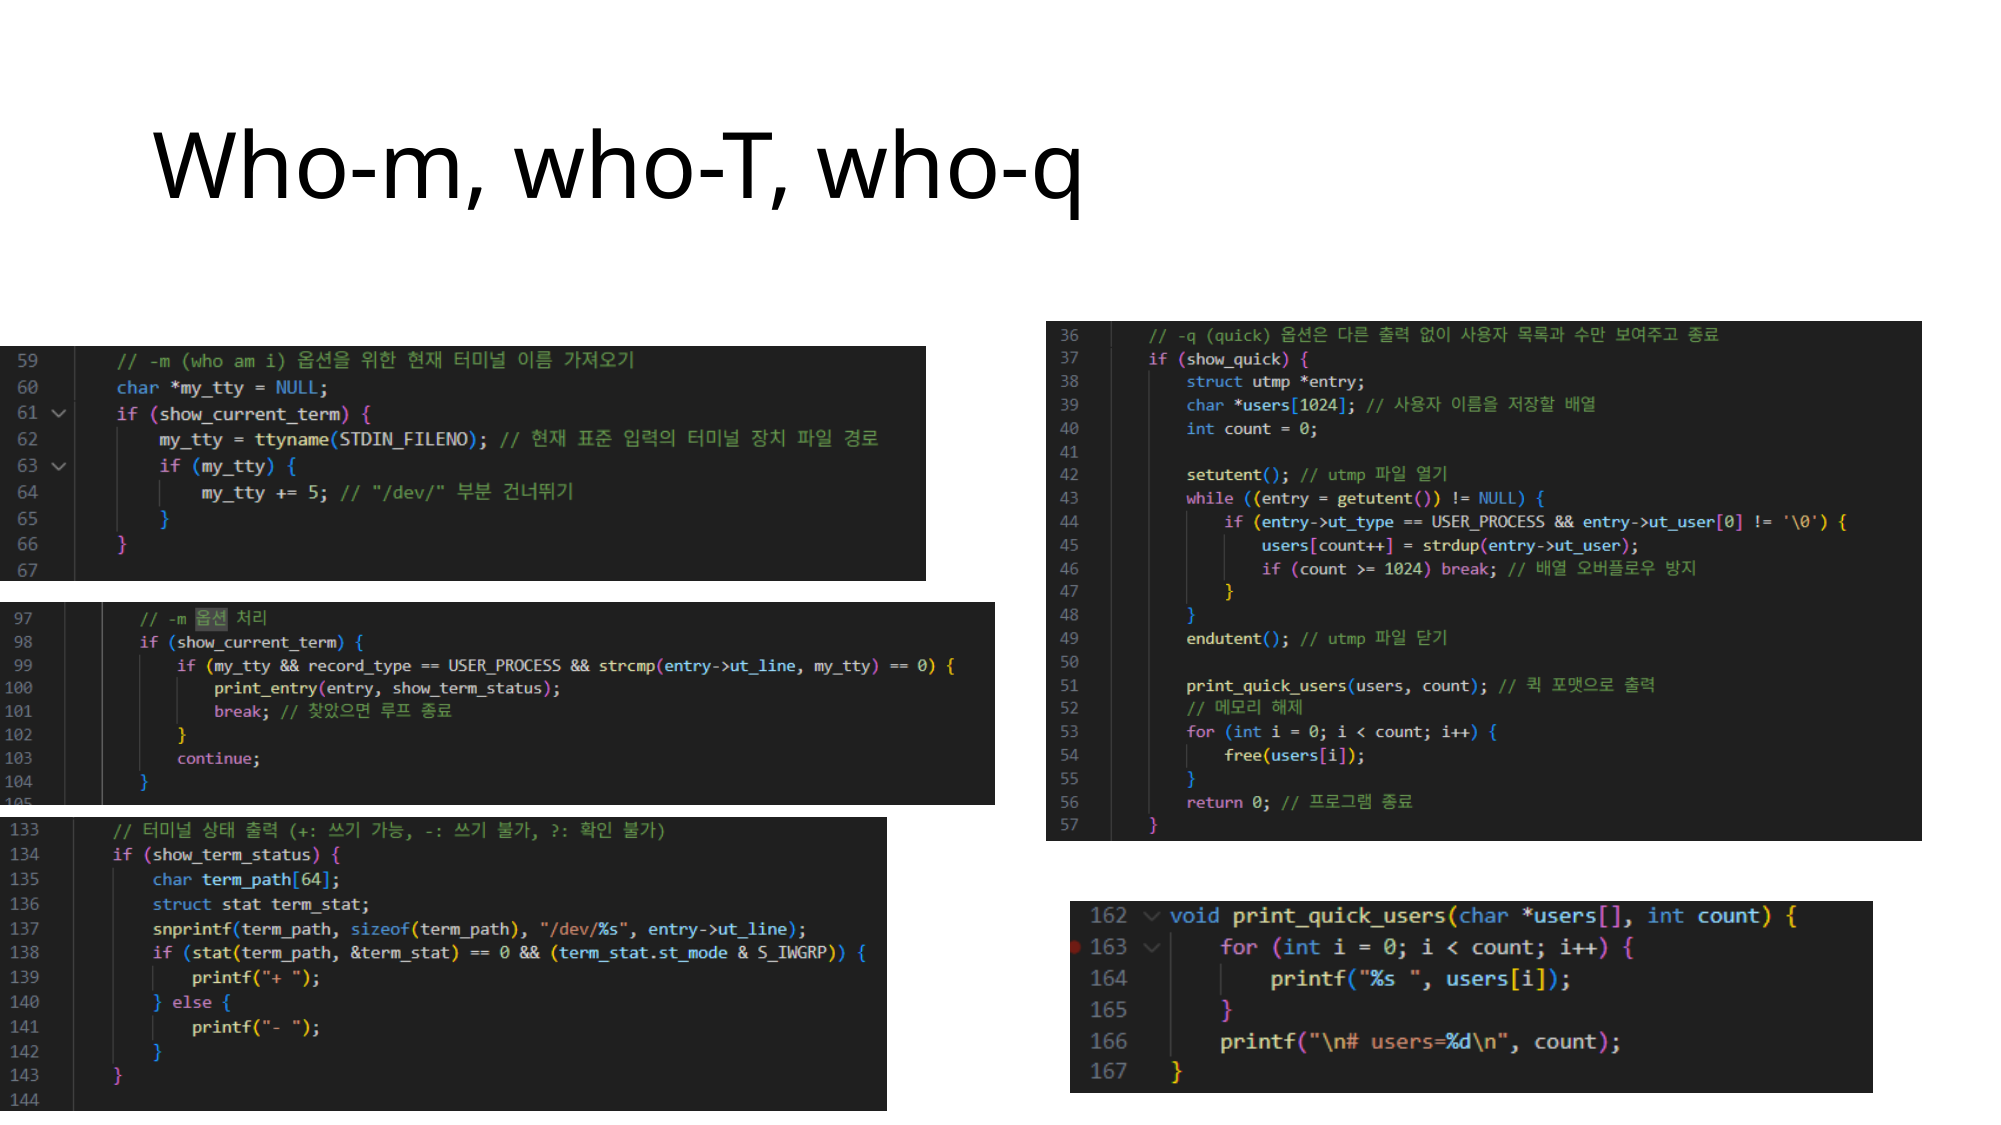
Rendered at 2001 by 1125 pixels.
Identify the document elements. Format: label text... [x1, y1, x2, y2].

picture [1070, 901, 1873, 1093]
picture [0, 602, 995, 806]
picture [0, 817, 887, 1112]
picture [1046, 321, 1923, 841]
title Who-m, who-T, who-q [137, 59, 1863, 278]
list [0, 346, 927, 582]
